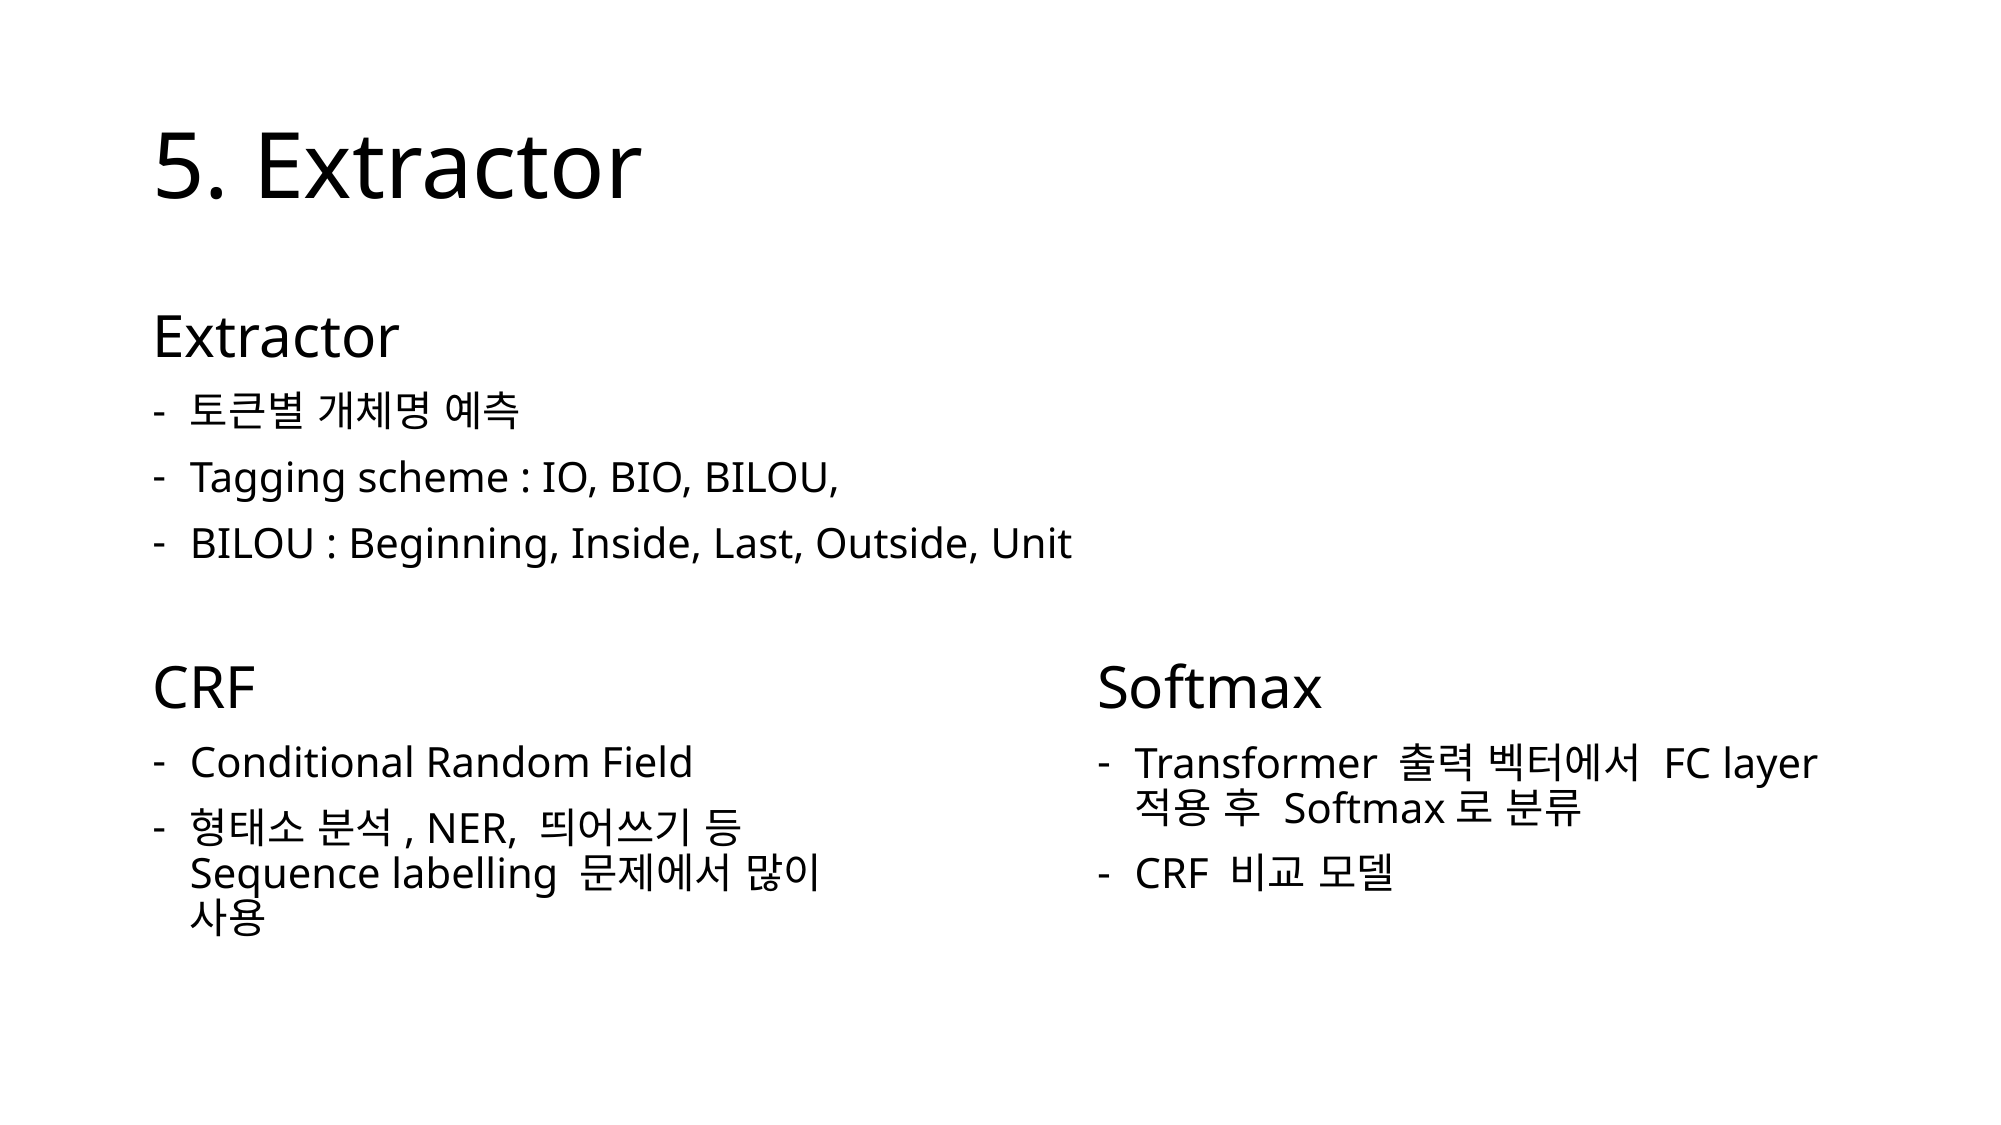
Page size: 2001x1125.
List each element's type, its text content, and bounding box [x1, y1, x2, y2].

text_box Softmax Transformer 출력 벡터에서 FC layer 적용 후 Softmax로 분류 CRF 비교 모델 [1082, 650, 1837, 954]
text_box Extractor 토큰별 개체명 예측 Tagging scheme : IO, BIO, BILOU, BILOU : Beginning, Inside, Last, Outside, Unit [137, 299, 1863, 582]
title 5. Extractor [137, 59, 1863, 278]
text_box CRF Conditional Random Field 형태소 분석, NER, 띄어쓰기 등 Sequence labelling 문제에서 많이 사용 [137, 650, 892, 954]
